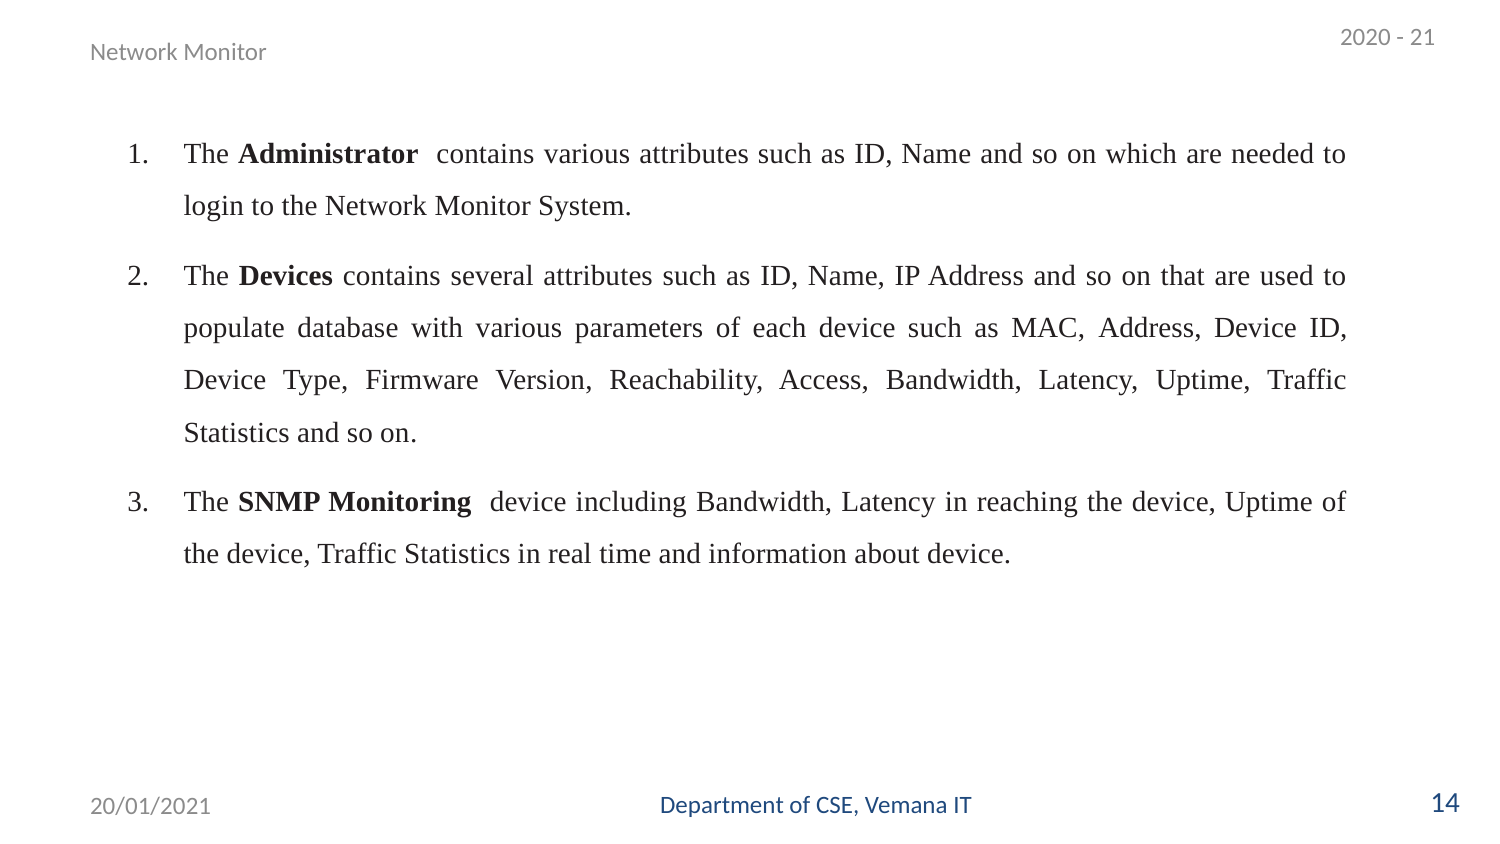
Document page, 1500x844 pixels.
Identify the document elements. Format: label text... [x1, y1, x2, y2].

text_box 2020 - 21 [1324, 4, 1488, 67]
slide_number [75, 782, 425, 827]
footer Department of CSE, Vemana IT [512, 800, 988, 827]
text_box Network Monitor [74, 33, 538, 67]
text_box 14 [1412, 775, 1475, 827]
text_box The Administrator contains various attributes such as ID, Name and so on which are needed to login to the Network Monitor System. The Devices contains several attributes such as ID, Name, IP Address and so on that are used to populate database with various parameters of each device such as MAC, Address, Device ID, Device Type, Firmware Version, Reachability, Access, Bandwidth, Latency, Uptime, Traffic Statistics and so on. The SNMP Monitoring device including Bandwidth, Latency in reaching the device, Uptime of the device, Traffic Statistics in real time and information about device. [112, 109, 1363, 800]
